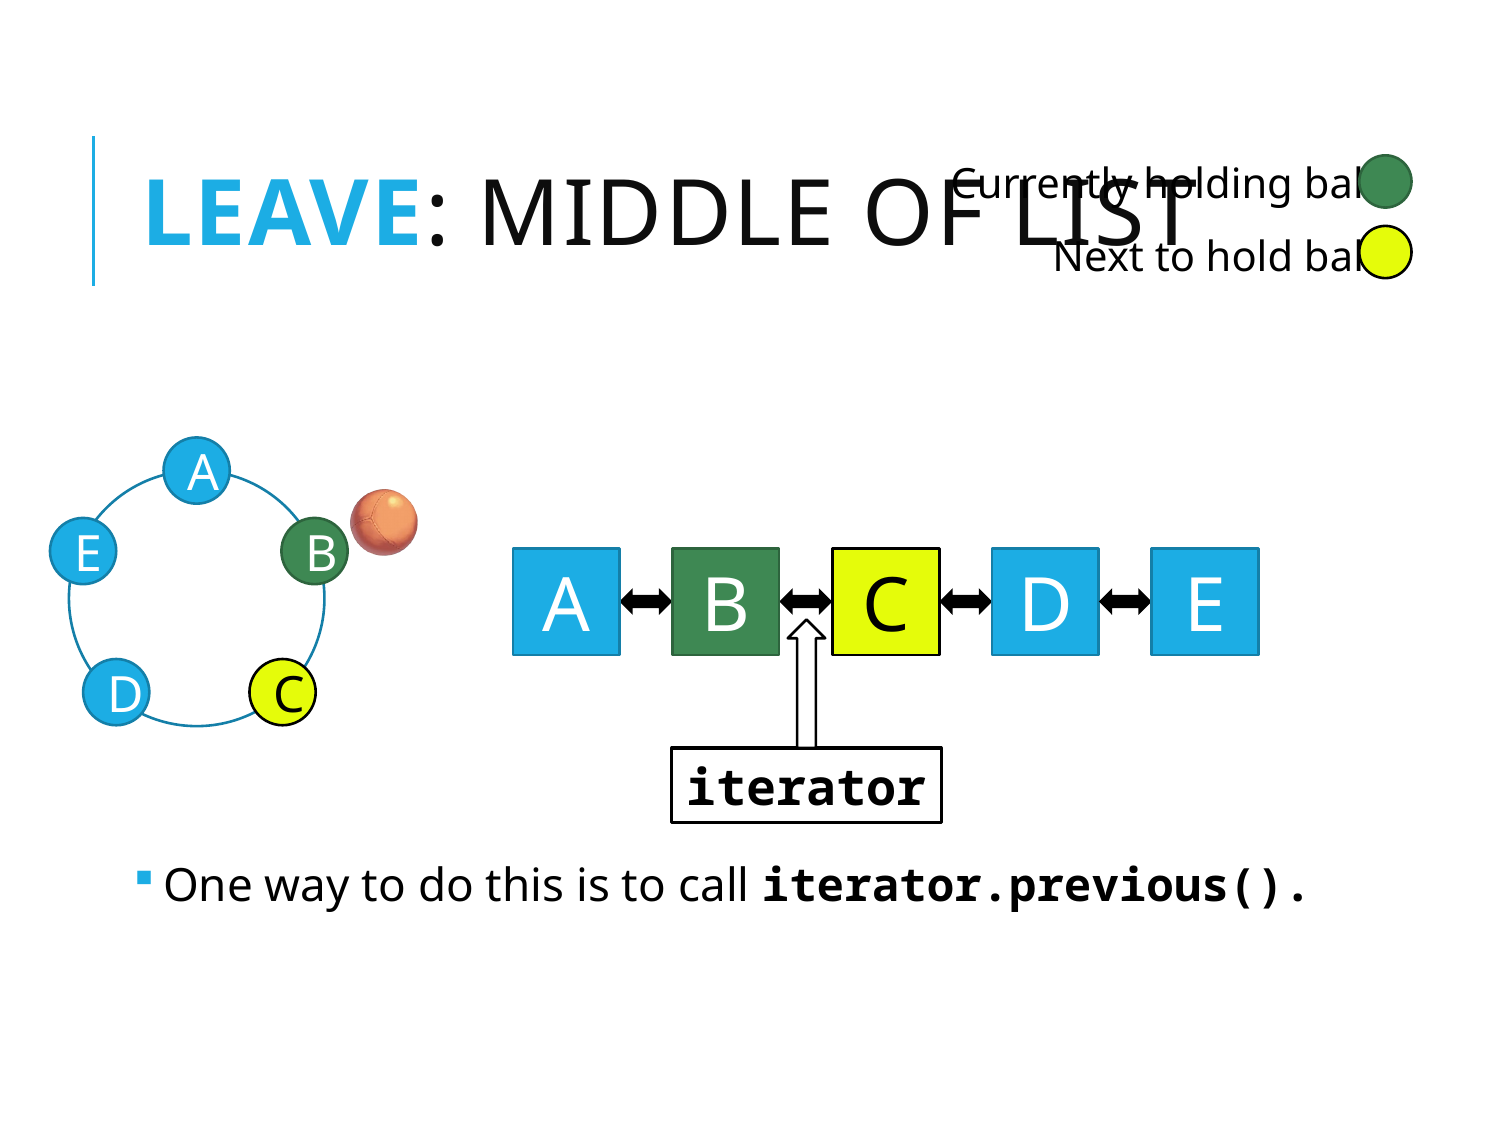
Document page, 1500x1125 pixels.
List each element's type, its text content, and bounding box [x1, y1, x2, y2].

text_box A [512, 547, 621, 656]
text_box [941, 587, 991, 617]
text_box C [831, 547, 941, 656]
text_box [621, 587, 671, 617]
text_box [780, 587, 831, 614]
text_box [965, 149, 1412, 289]
text_box One way to do this is to call iterator.previous(). [125, 854, 1322, 1068]
text_box B [671, 547, 780, 656]
text_box E [1150, 547, 1260, 656]
text_box [1097, 587, 1150, 617]
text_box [679, 619, 934, 824]
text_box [49, 437, 418, 727]
title leave: Middle of list [126, 96, 1322, 342]
text_box D [991, 547, 1100, 656]
